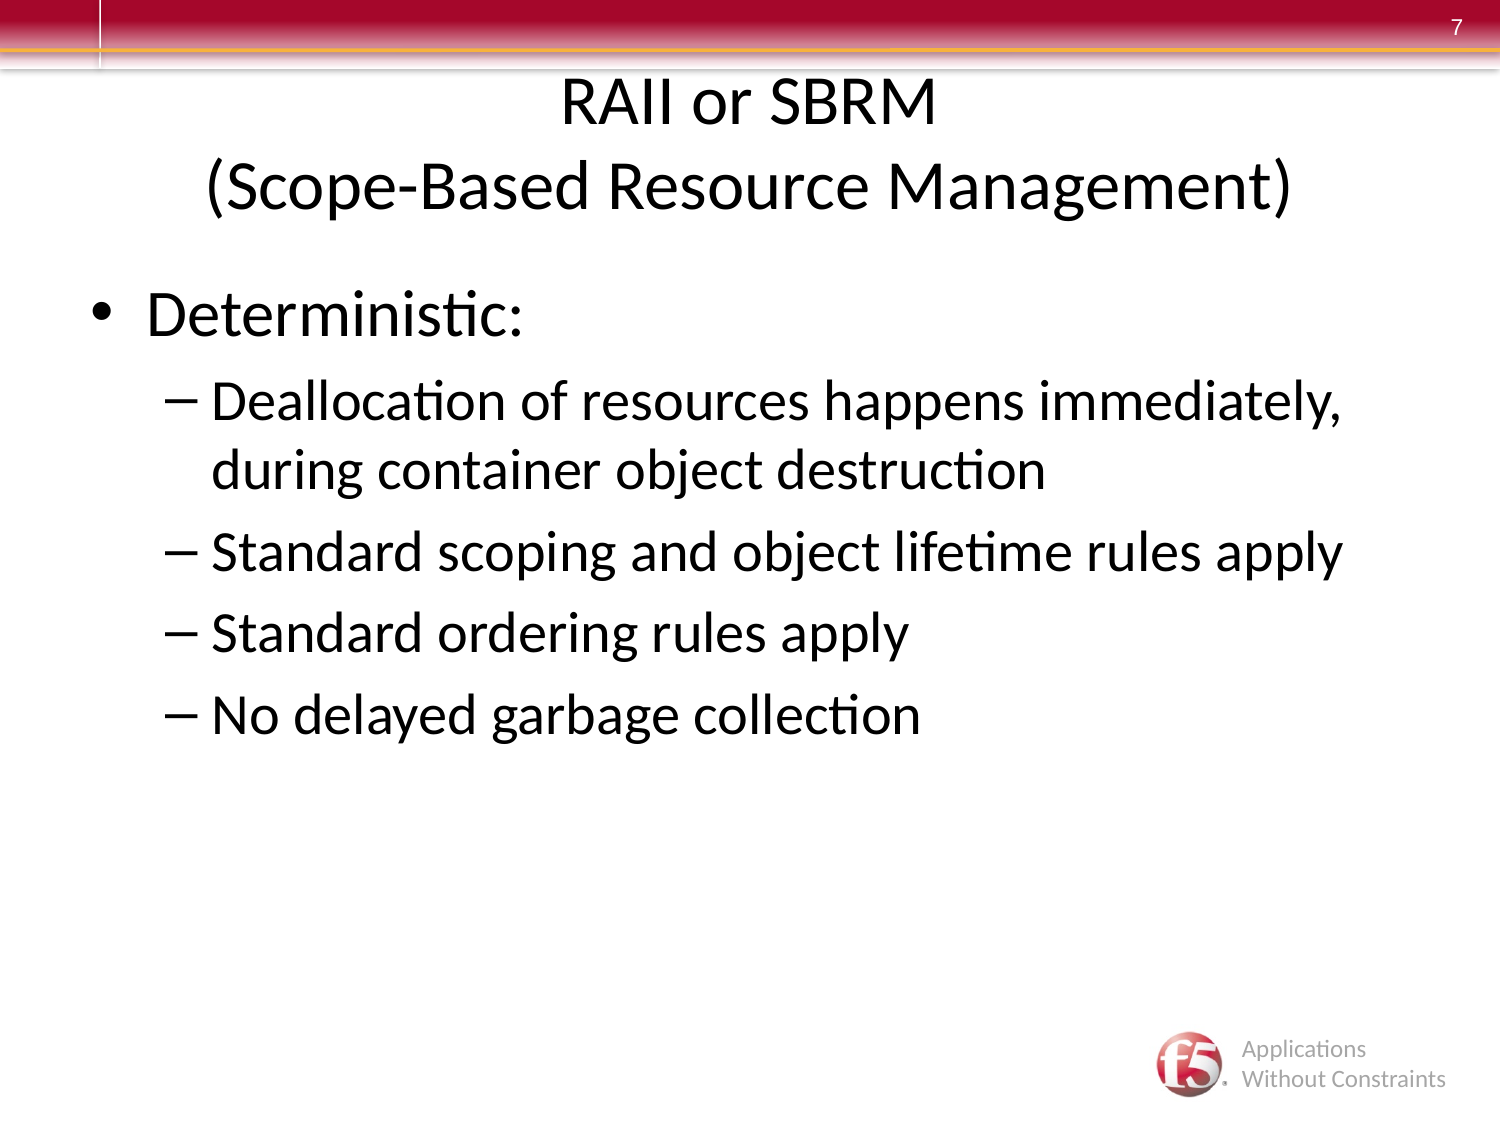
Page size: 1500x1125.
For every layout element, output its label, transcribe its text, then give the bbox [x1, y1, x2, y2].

title RAII or SBRM (Scope-Based Resource Management) [75, 45, 1425, 233]
list Deterministic: Deallocation of resources happens immediately, during container object destruction Standard scoping and object lifetime rules apply Standard ordering rules apply No delayed garbage collection [75, 262, 1425, 1005]
picture [1149, 1024, 1229, 1104]
